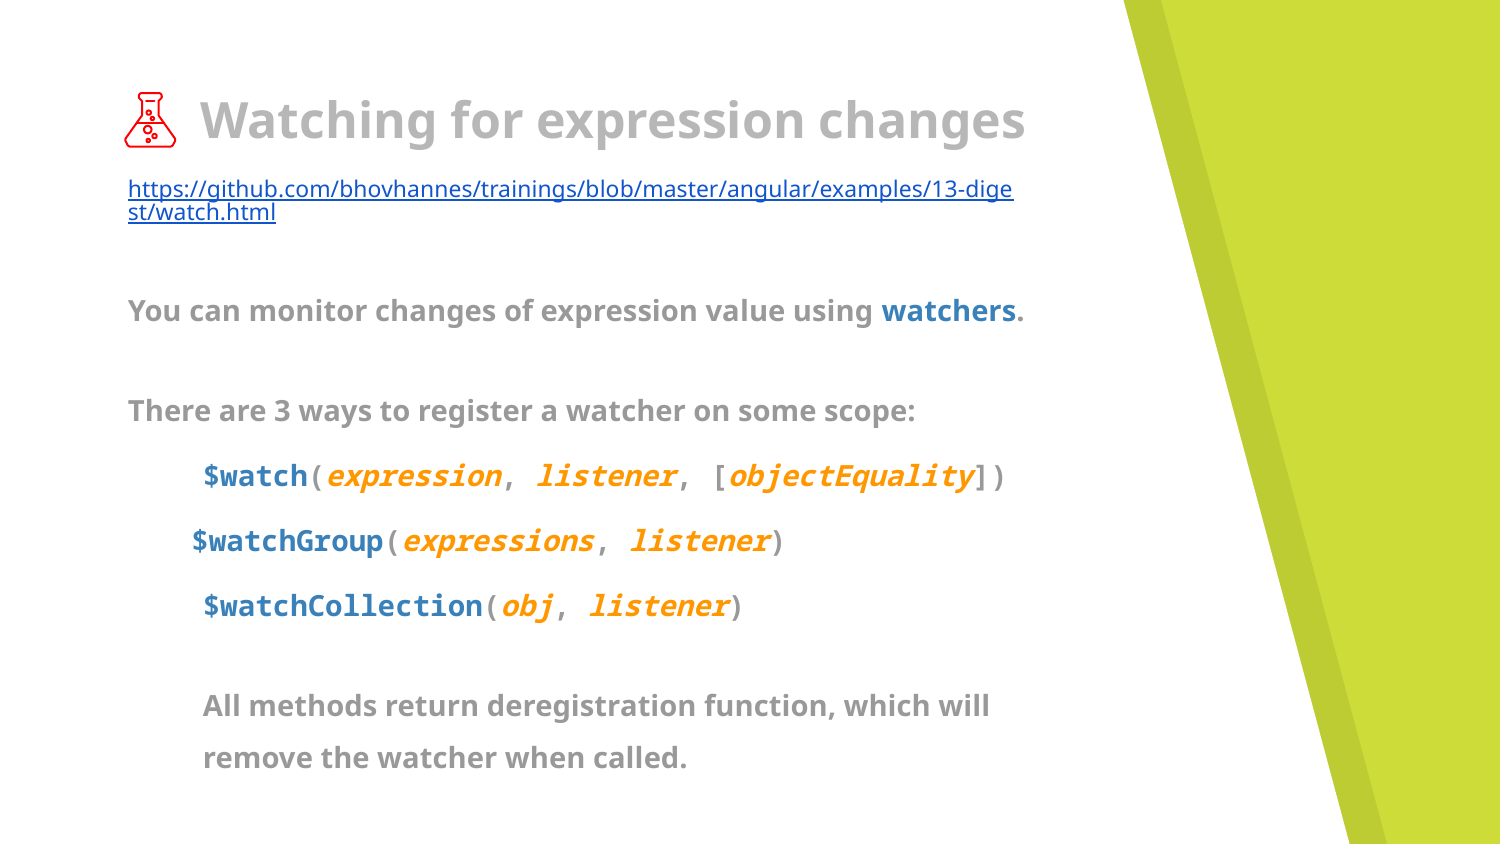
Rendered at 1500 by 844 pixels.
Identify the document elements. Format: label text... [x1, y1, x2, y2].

text_box https://github.com/bhovhannes/trainings/blob/master/angular/examples/13-digest/watch.html [112, 159, 1037, 240]
text_box You can monitor changes of expression value using watchers. There are 3 ways to register a watcher on some scope: $watch(expression, listener, [objectEquality]) $watchGroup(expressions, listener) $watchCollection(obj, listener) All methods return deregistration function, which will remove the watcher when called. [112, 271, 1082, 778]
title Watching for expression changes [185, 96, 1109, 164]
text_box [125, 92, 176, 147]
